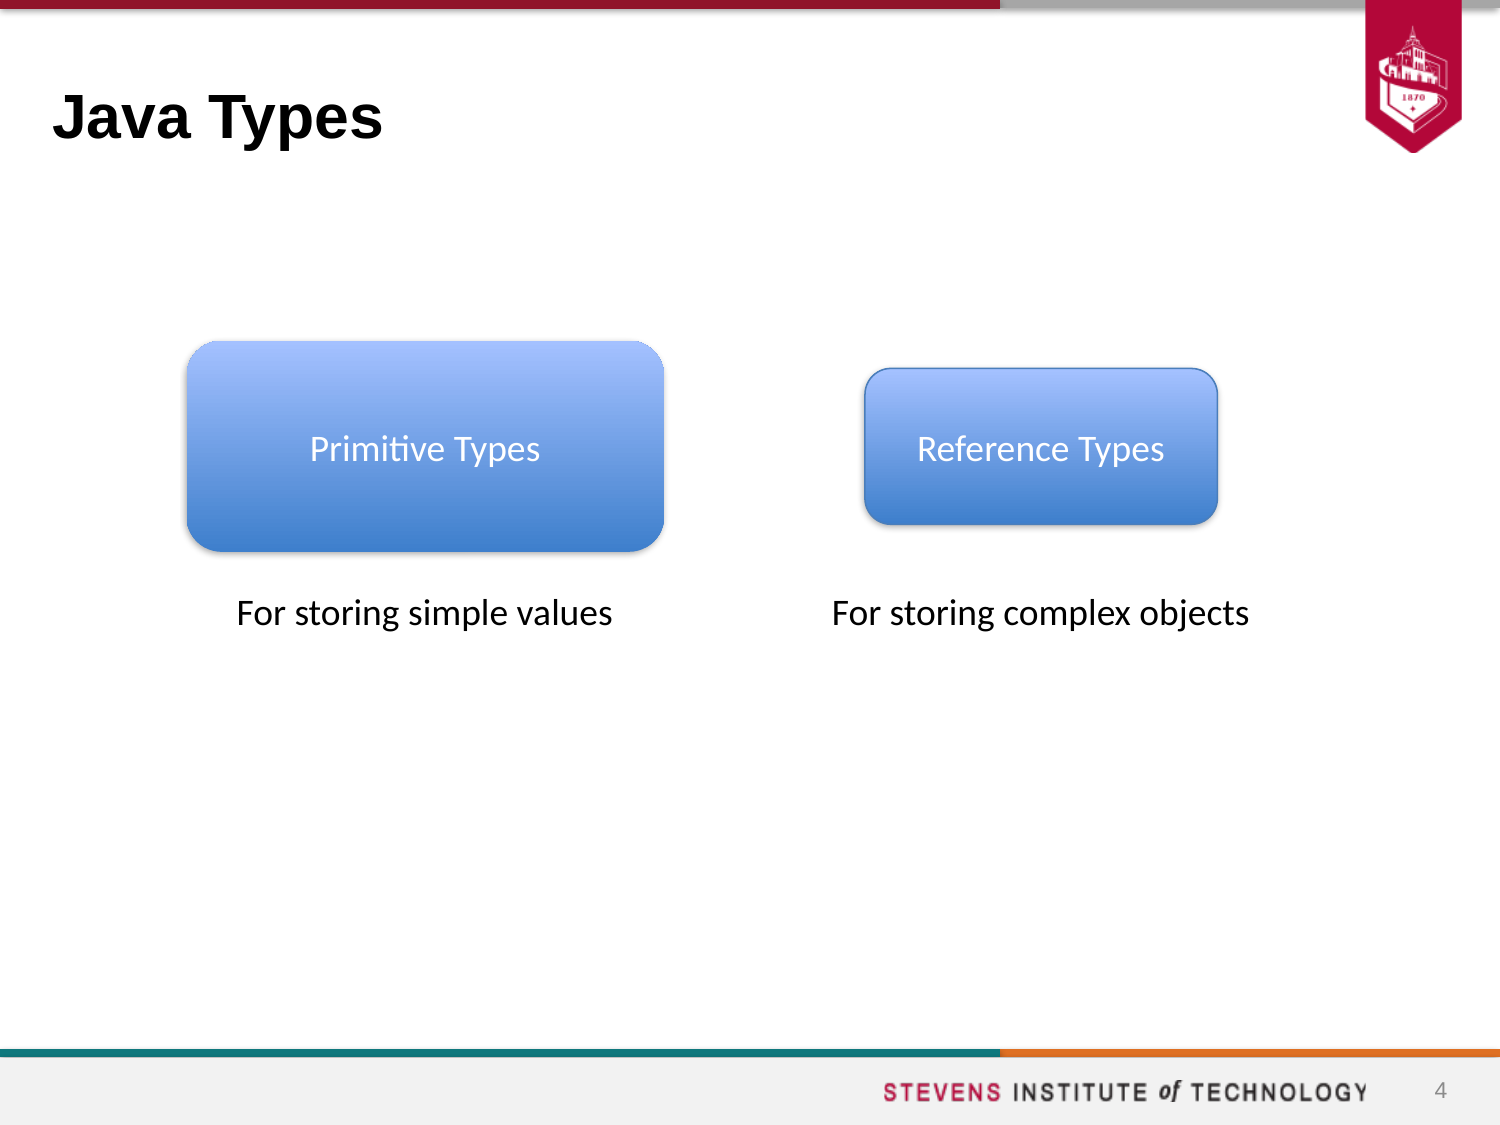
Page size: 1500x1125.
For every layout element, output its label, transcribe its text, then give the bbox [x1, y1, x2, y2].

text_box For storing complex objects [817, 580, 1266, 641]
text_box Reference Types [864, 367, 1219, 526]
text_box Primitive Types [186, 340, 665, 552]
slide_number 4 [1401, 1059, 1481, 1120]
title Java Types [37, 68, 1236, 157]
text_box For storing simple values [221, 580, 629, 641]
